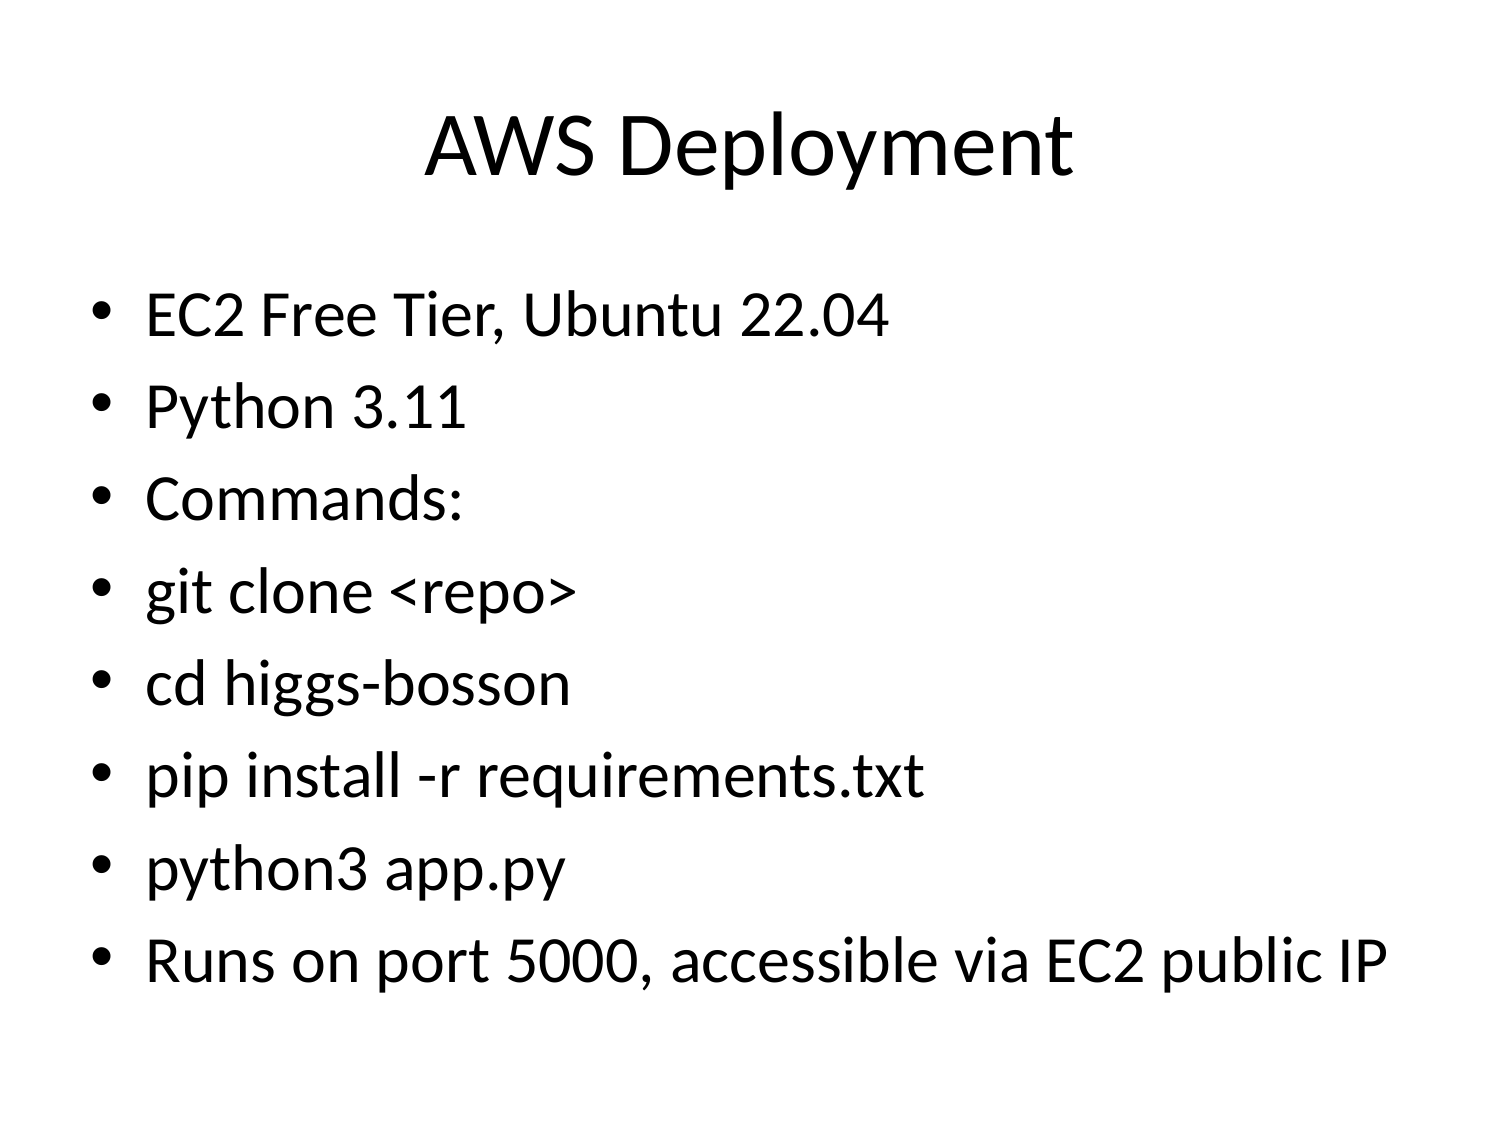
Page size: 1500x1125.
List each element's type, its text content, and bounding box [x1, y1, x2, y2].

title AWS Deployment [75, 45, 1425, 233]
list EC2 Free Tier, Ubuntu 22.04 Python 3.11 Commands: git clone <repo> cd higgs-bosson pip install -r requirements.txt python3 app.py Runs on port 5000, accessible via EC2 public IP [75, 262, 1425, 1005]
